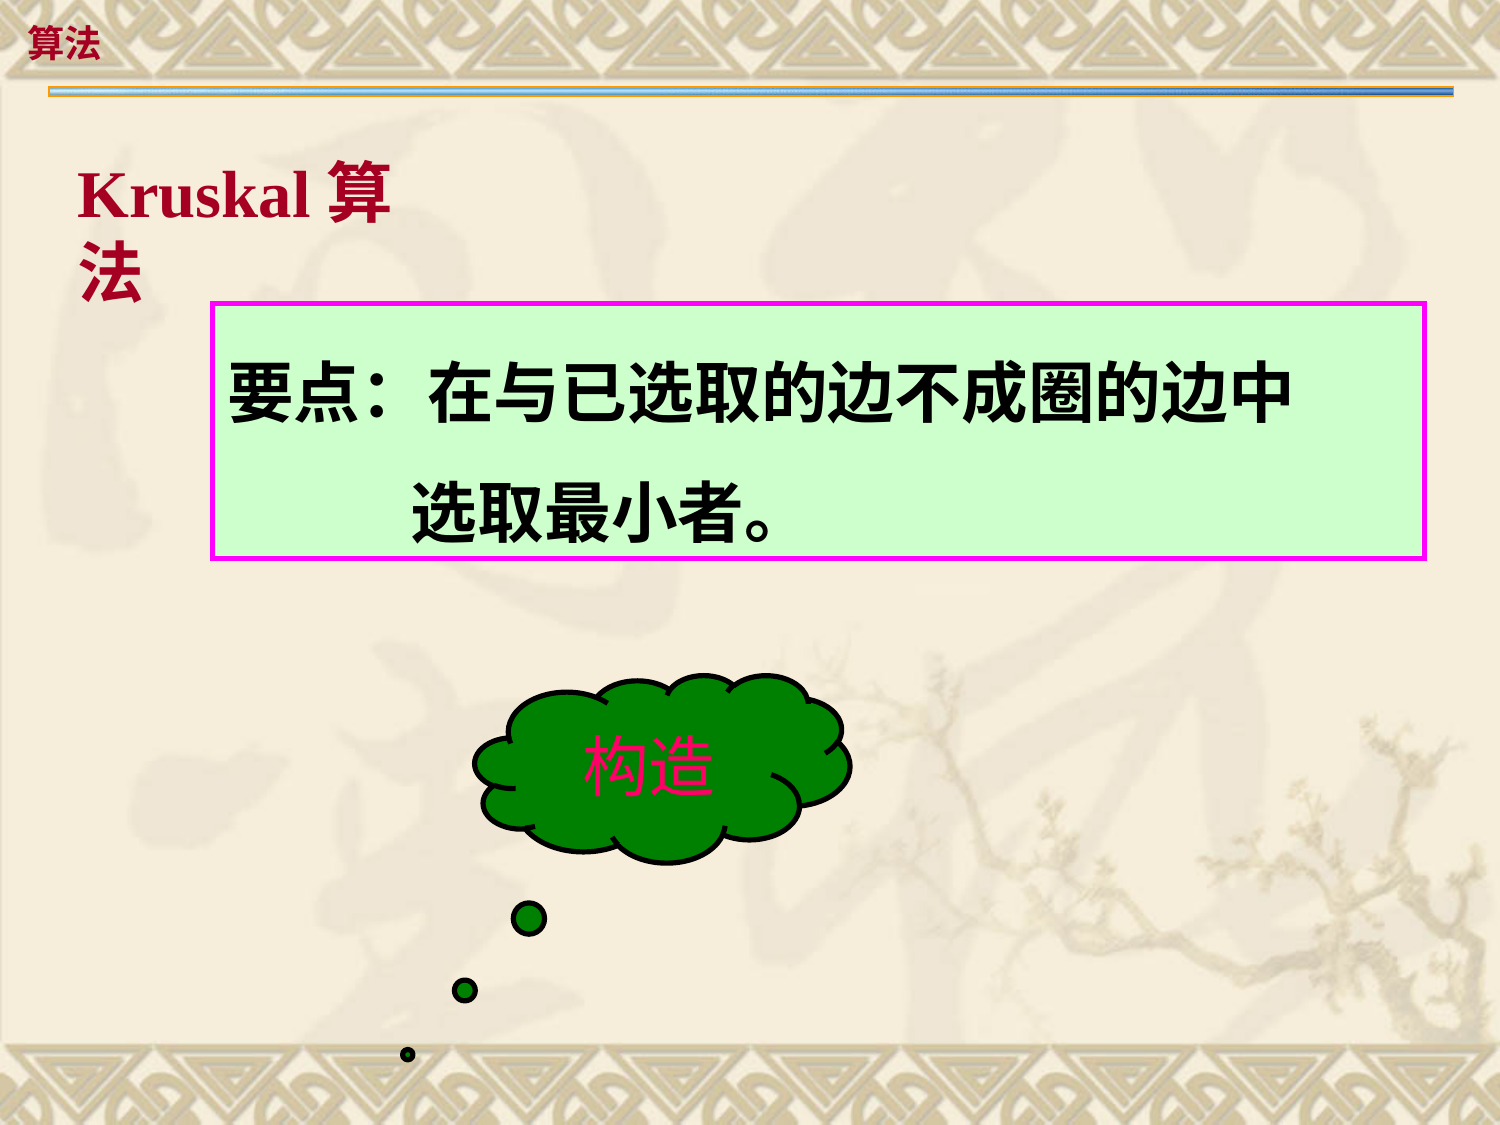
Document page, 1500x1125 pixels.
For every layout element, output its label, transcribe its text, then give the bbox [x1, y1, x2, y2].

text_box 要点：在与已选取的边不成圈的边中 选取最小者。 [212, 303, 1425, 559]
text_box 构造 [513, 902, 545, 935]
text_box 构造 [402, 1049, 413, 1060]
text_box 算法 [12, 12, 475, 73]
text_box 构造 [474, 675, 851, 864]
picture [0, 0, 1500, 1125]
text_box 构造 [454, 980, 476, 1001]
text_box Kruskal算法 [62, 143, 465, 319]
